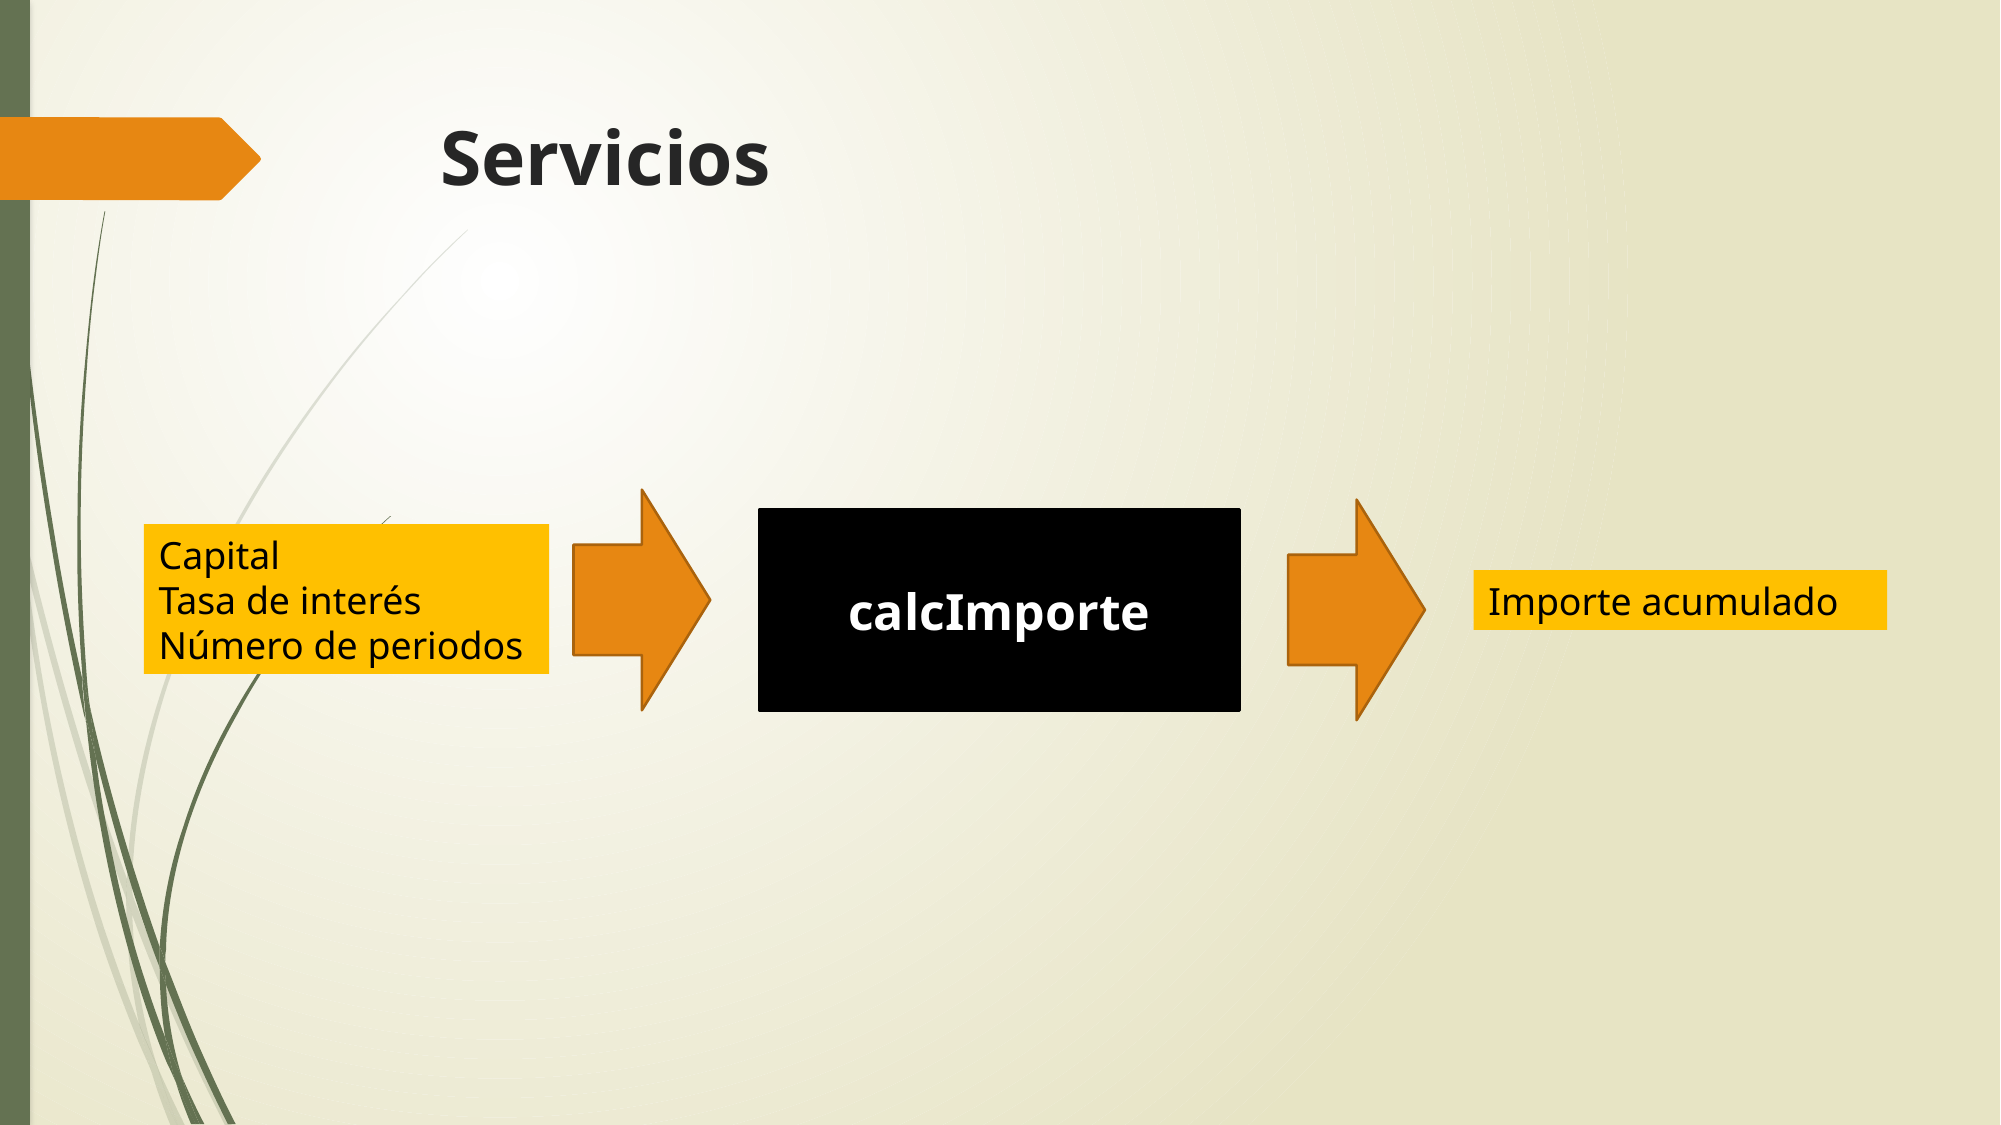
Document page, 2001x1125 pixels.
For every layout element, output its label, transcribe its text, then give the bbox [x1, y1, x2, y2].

text_box Importe acumulado [1473, 570, 1888, 630]
text_box [1286, 498, 1427, 722]
text_box calcImporte [758, 508, 1241, 712]
text_box [572, 488, 712, 712]
title Servicios [425, 102, 1888, 313]
text_box Capital Tasa de interés Número de periodos [143, 524, 550, 674]
